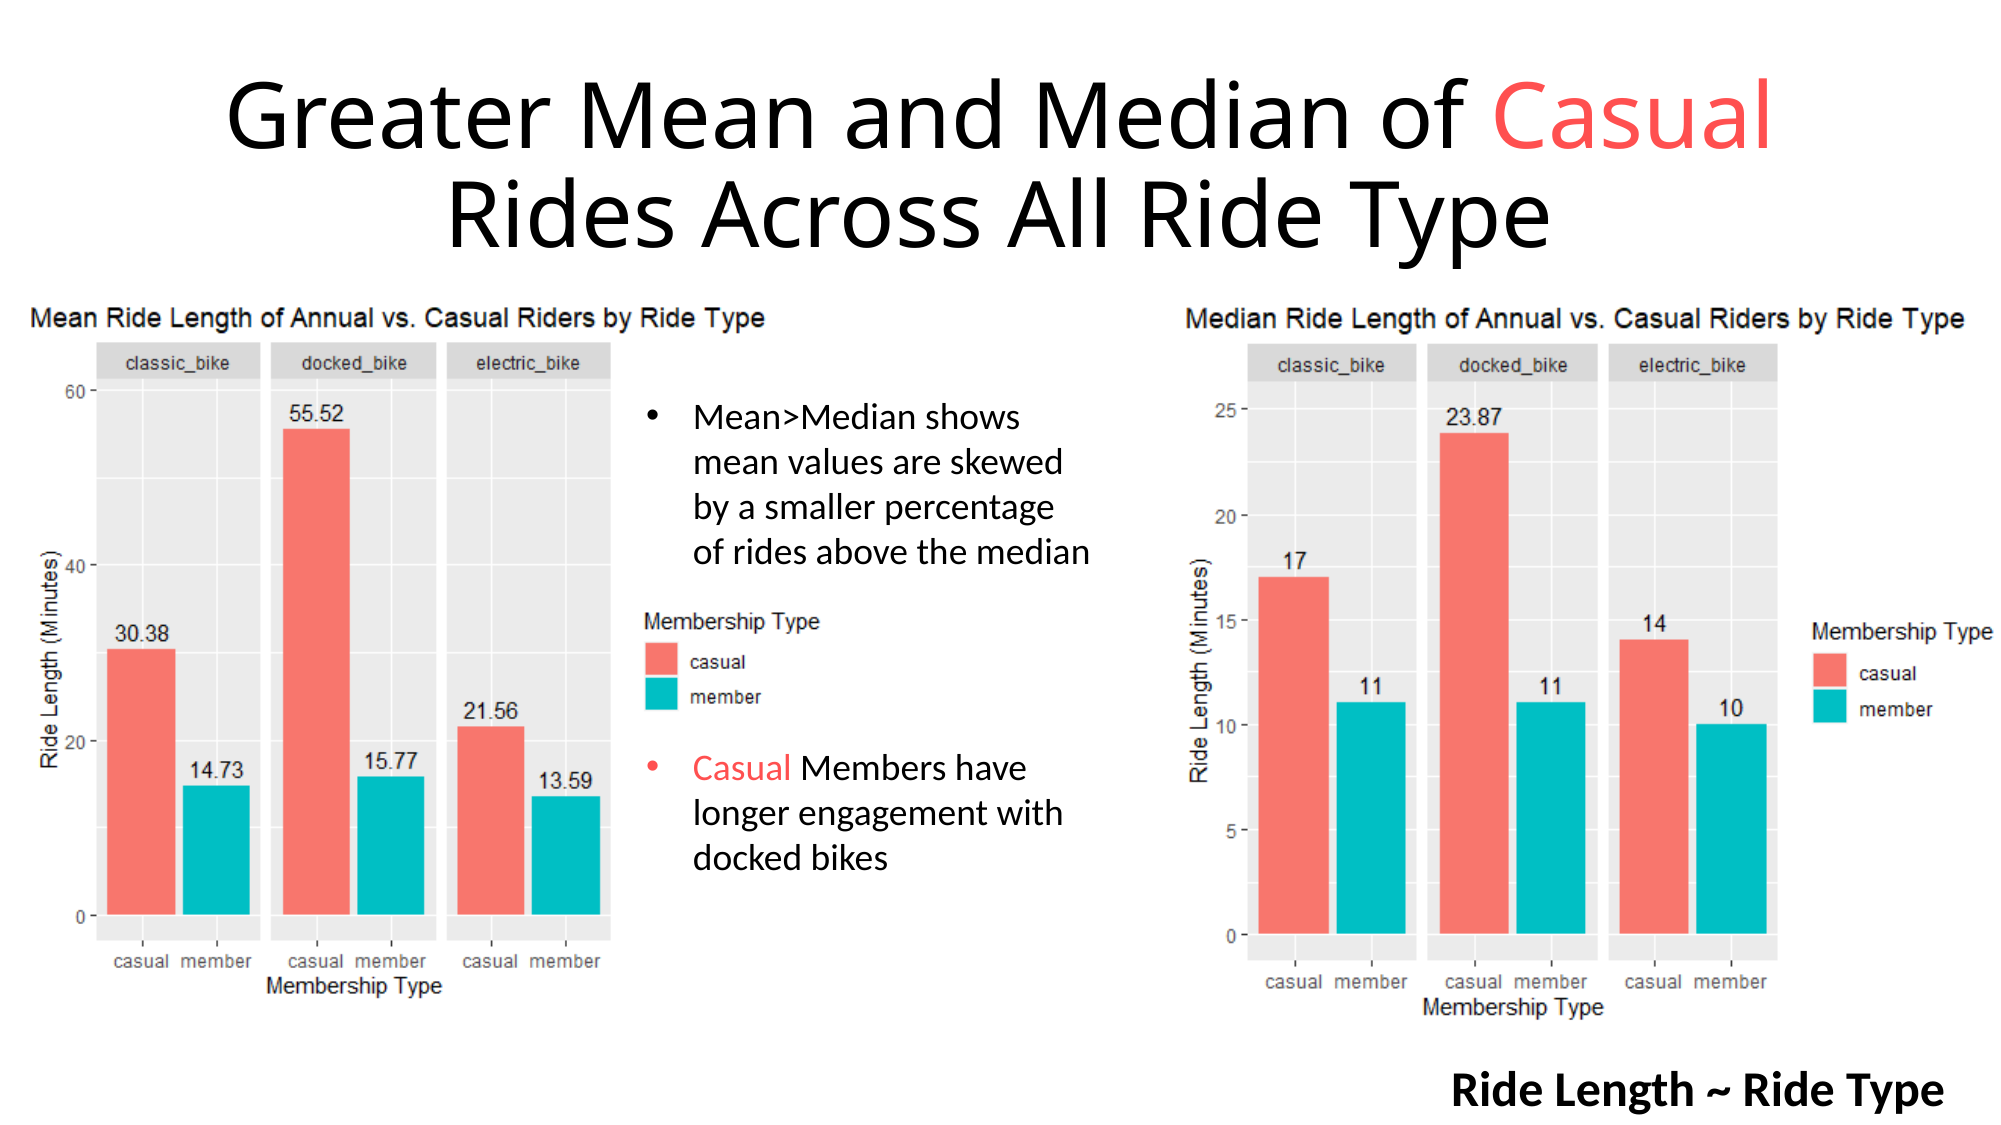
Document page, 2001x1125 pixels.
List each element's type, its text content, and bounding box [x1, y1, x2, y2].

picture [1176, 294, 2000, 1031]
text_box Mean>Median shows mean values are skewed by a smaller percentage of rides above the median [843, 384, 1108, 580]
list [27, 294, 843, 1009]
text_box Ride Length ~ Ride Type [1436, 1049, 2000, 1124]
title Greater Mean and Median of Casual Rides Across All Ride Type [137, 59, 1863, 278]
text_box Casual Members have longer engagement with docked bikes [843, 735, 1108, 886]
